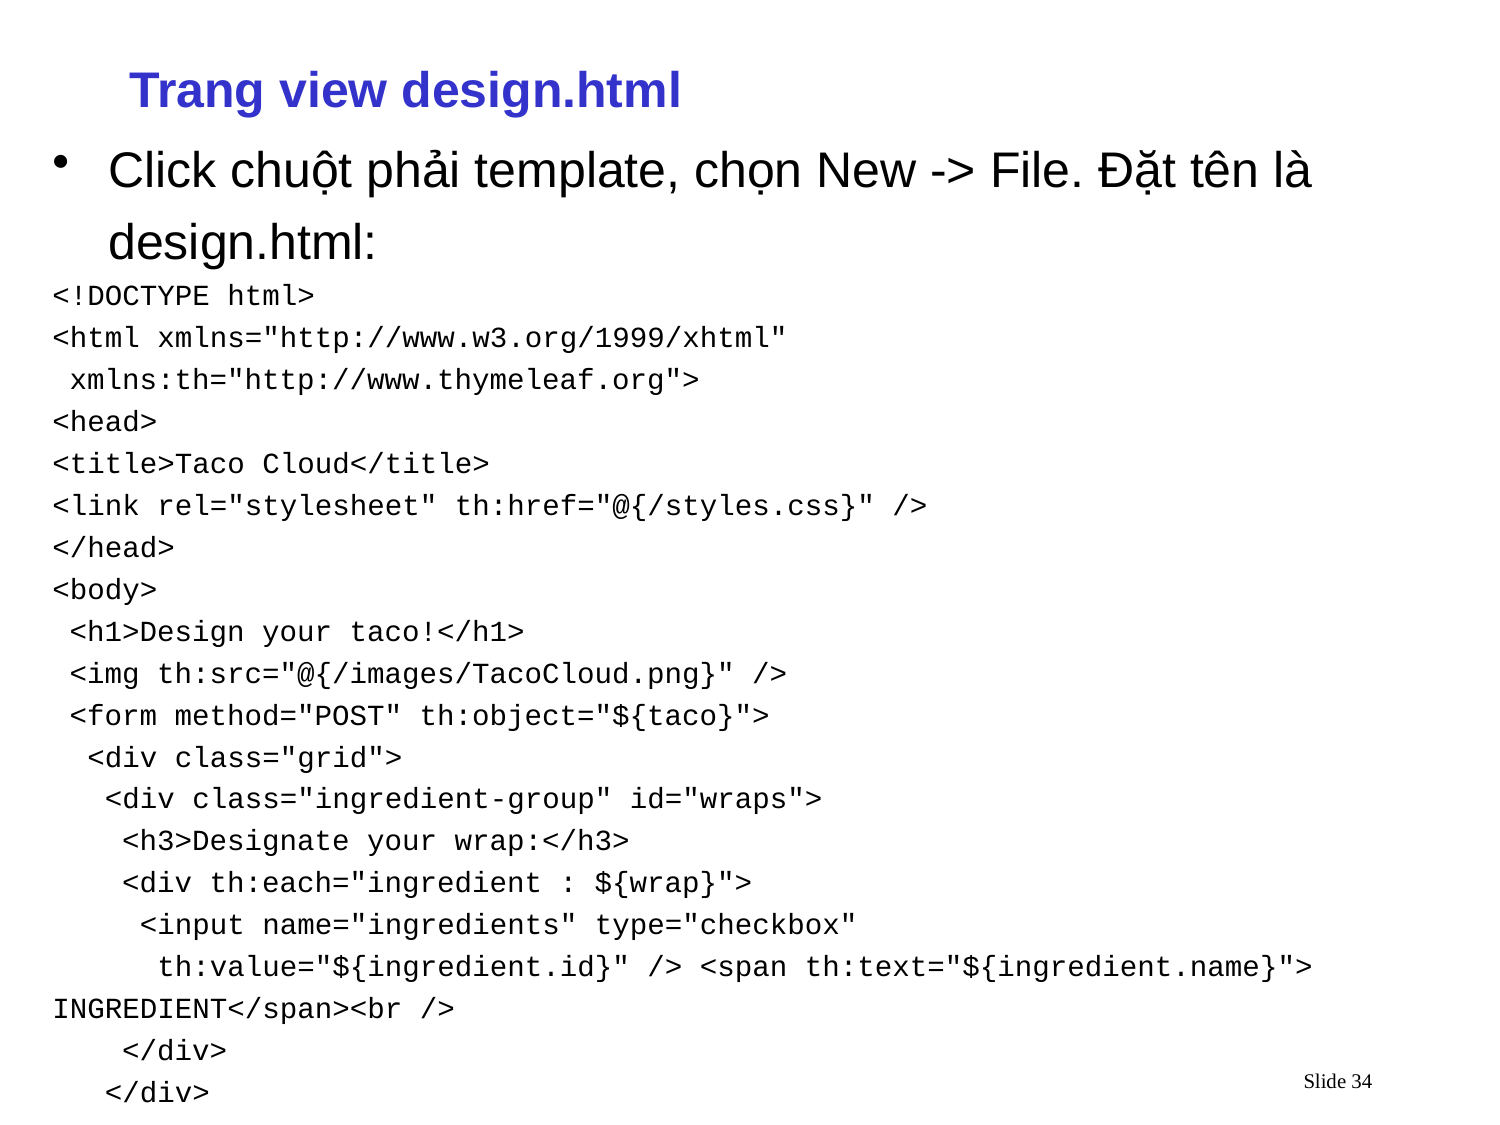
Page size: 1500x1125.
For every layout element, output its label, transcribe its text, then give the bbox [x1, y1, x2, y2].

text_box Trang view design.html [114, 49, 698, 118]
text_box Click chuột phải template, chọn New -> File. Đặt tên là design.html: <!DOCTYPE html> <html xmlns="http://www.w3.org/1999/xhtml" xmlns:th="http://www.thymeleaf.org"> <head> <title>Taco Cloud</title> <link rel="stylesheet" th:href="@{/styles.css}" /> </head> <body> <h1>Design your taco!</h1> <img th:src="@{/images/TacoCloud.png}" /> <form method="POST" th:object="${taco}"> <div class="grid"> <div class="ingredient-group" id="wraps"> <h3>Designate your wrap:</h3> <div th:each="ingredient : ${wrap}"> <input name="ingredients" type="checkbox" th:value="${ingredient.id}" /> <span th:text="${ingredient.name}"> INGREDIENT</span><br /> </div> </div> [37, 118, 1463, 1116]
